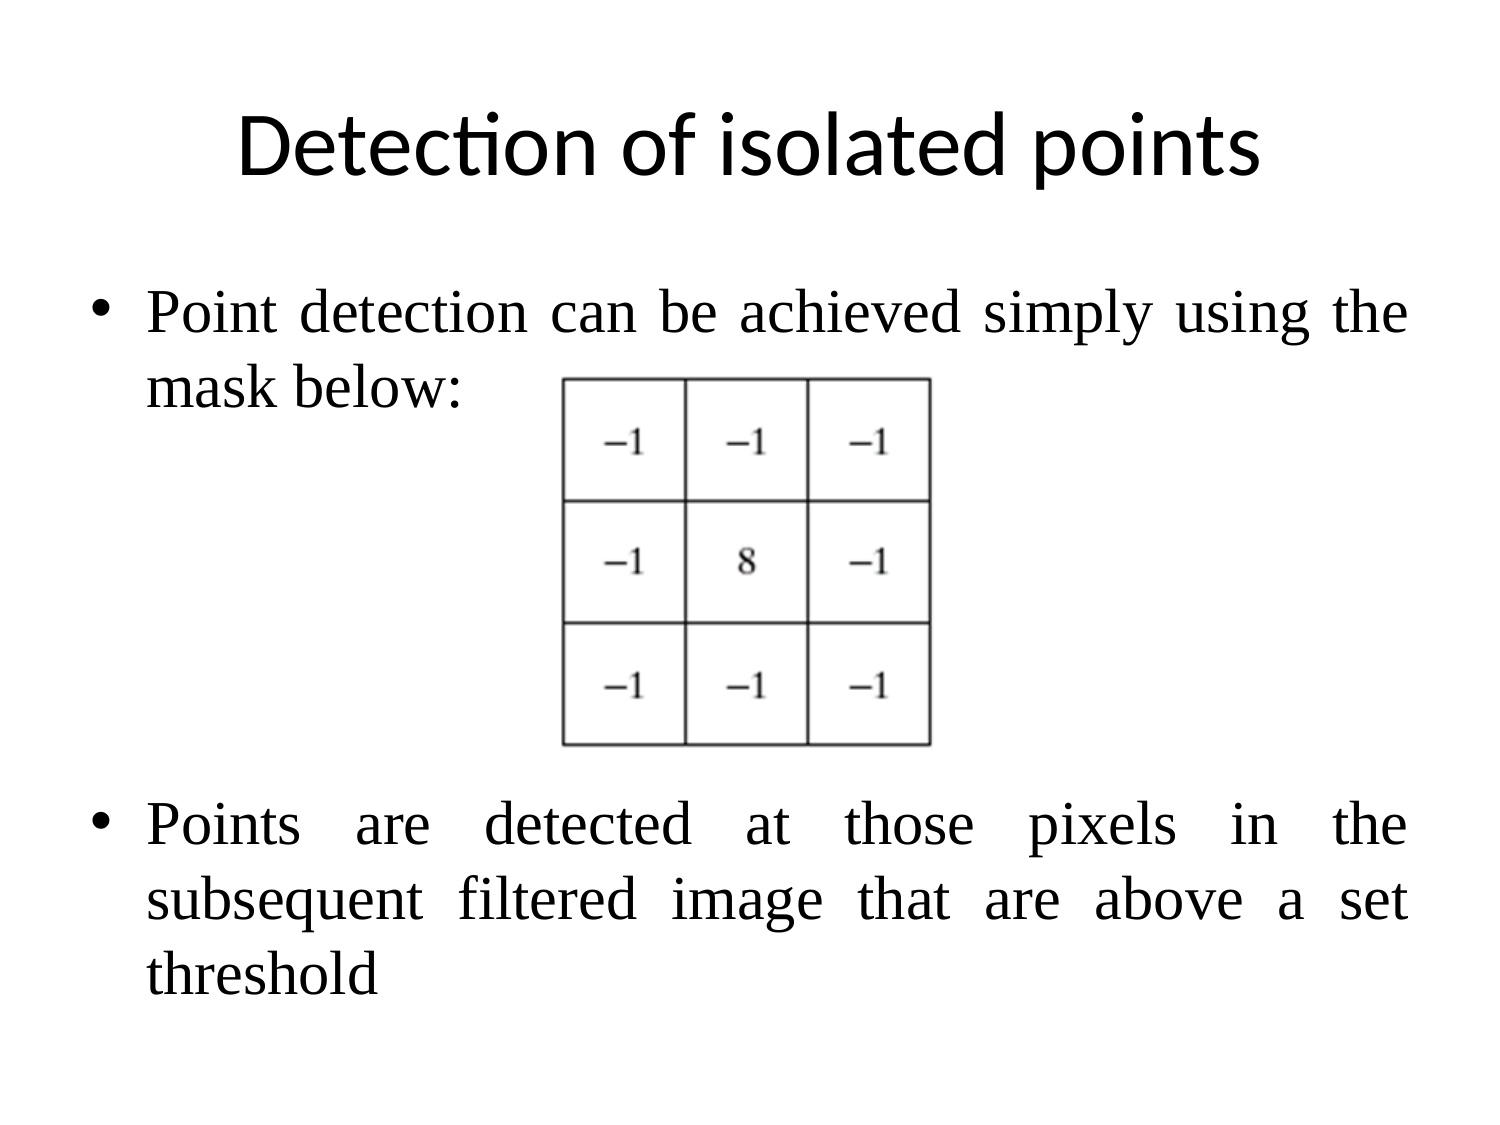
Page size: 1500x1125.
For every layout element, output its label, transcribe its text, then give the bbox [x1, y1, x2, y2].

list Point detection can be achieved simply using the mask below: Points are detected at those pixels in the subsequent filtered image that are above a set threshold [75, 262, 1425, 1005]
picture [557, 370, 943, 755]
title Detection of isolated points [75, 45, 1425, 233]
